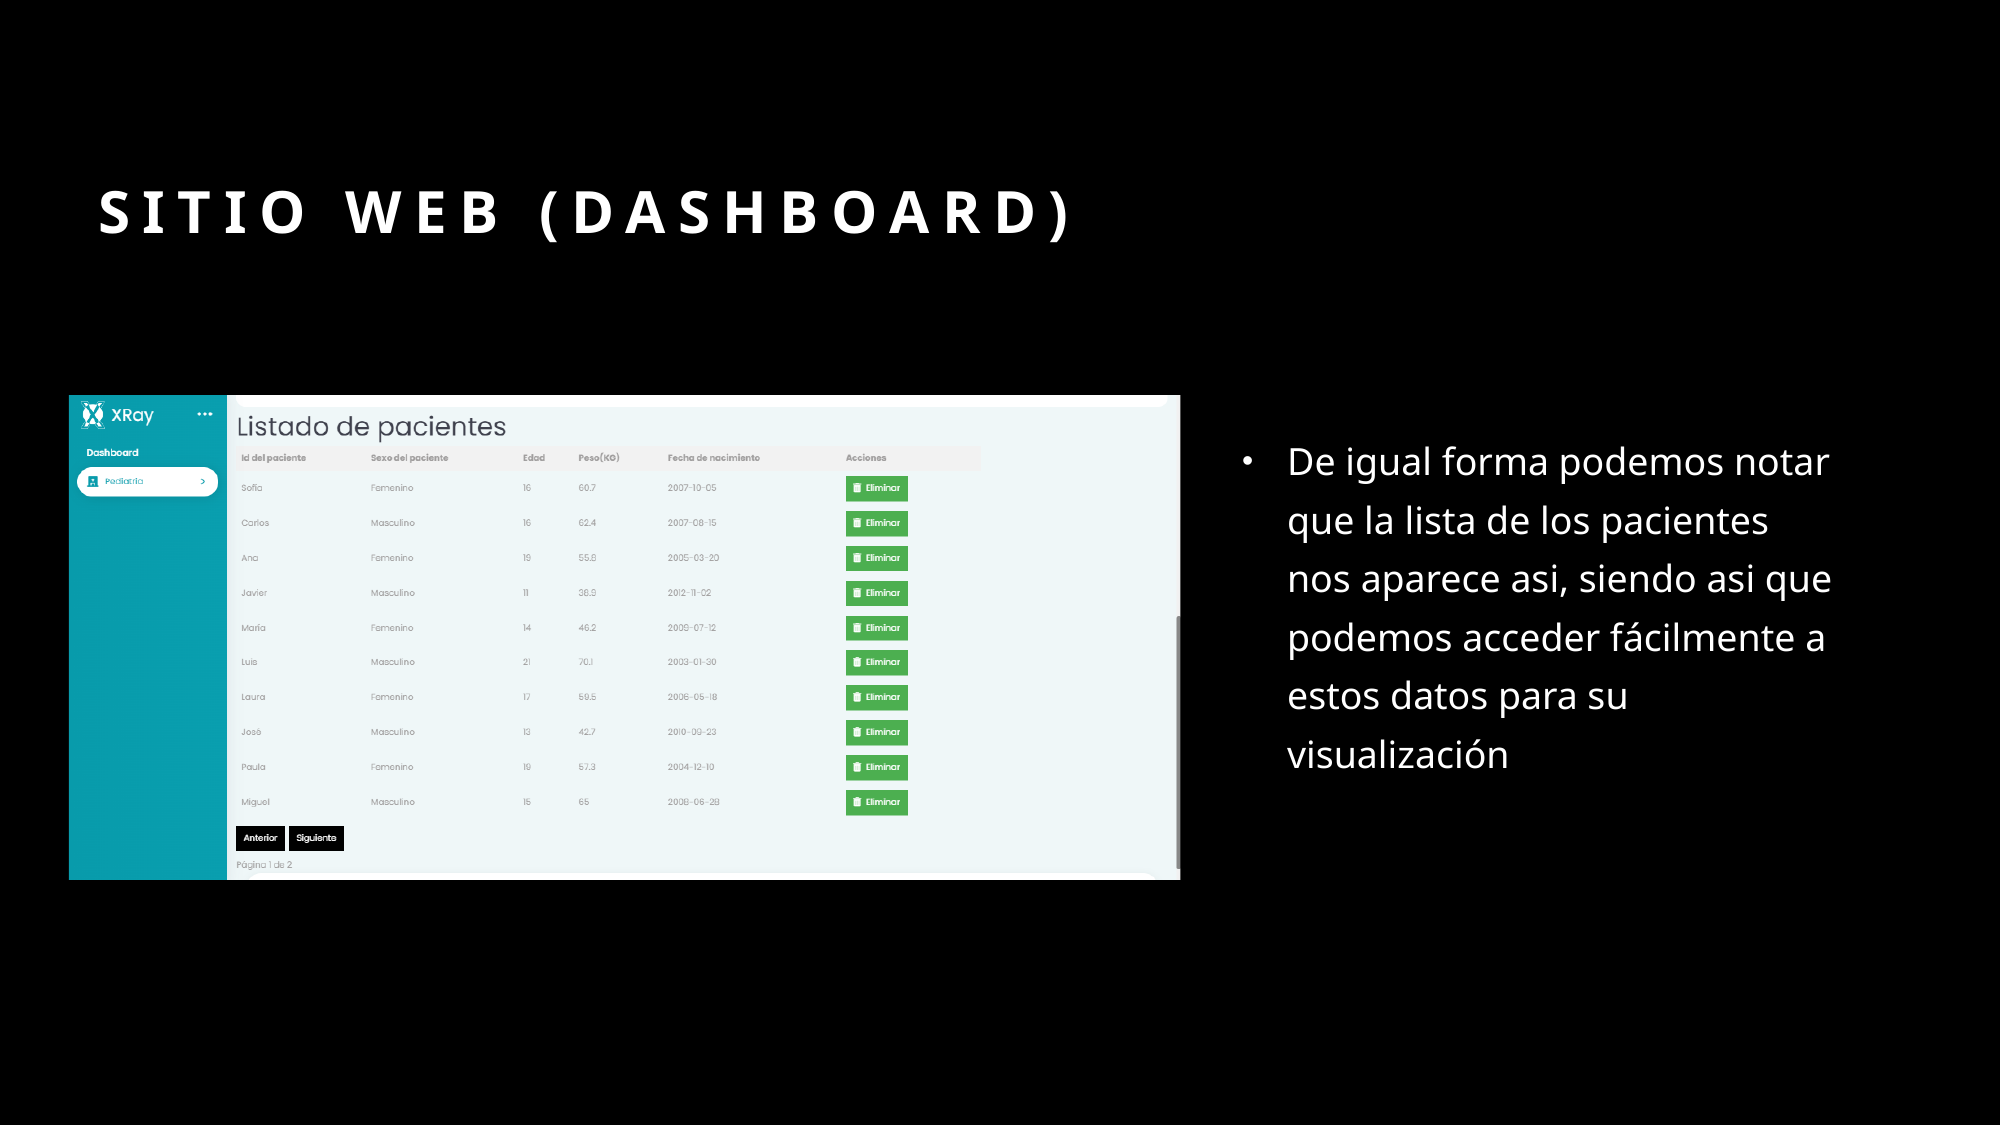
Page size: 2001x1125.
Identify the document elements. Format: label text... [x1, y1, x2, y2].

title Sitio web (dashboard) [83, 111, 1599, 253]
picture [68, 395, 1181, 880]
list De igual forma podemos notar que la lista de los pacientes nos aparece asi, siendo asi que podemos acceder fácilmente a estos datos para su visualización [1227, 162, 1855, 1038]
